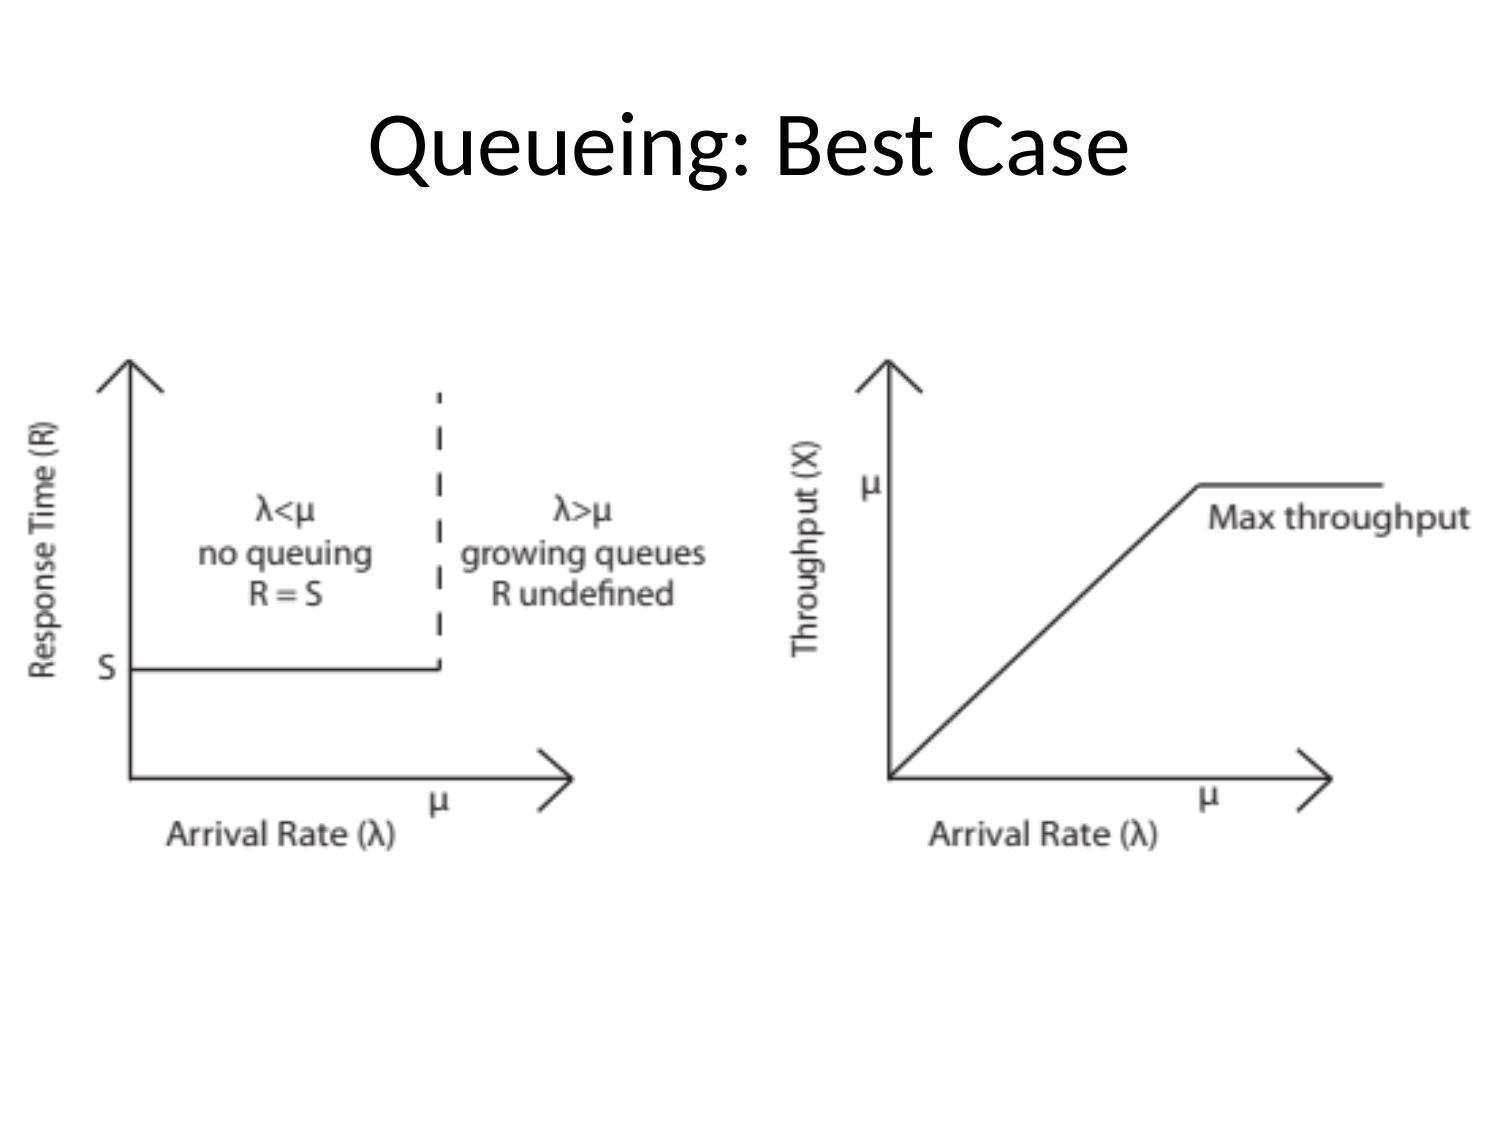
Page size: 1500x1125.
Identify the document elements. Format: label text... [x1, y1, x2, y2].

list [0, 197, 1489, 1040]
title Queueing: Best Case [75, 45, 1425, 194]
